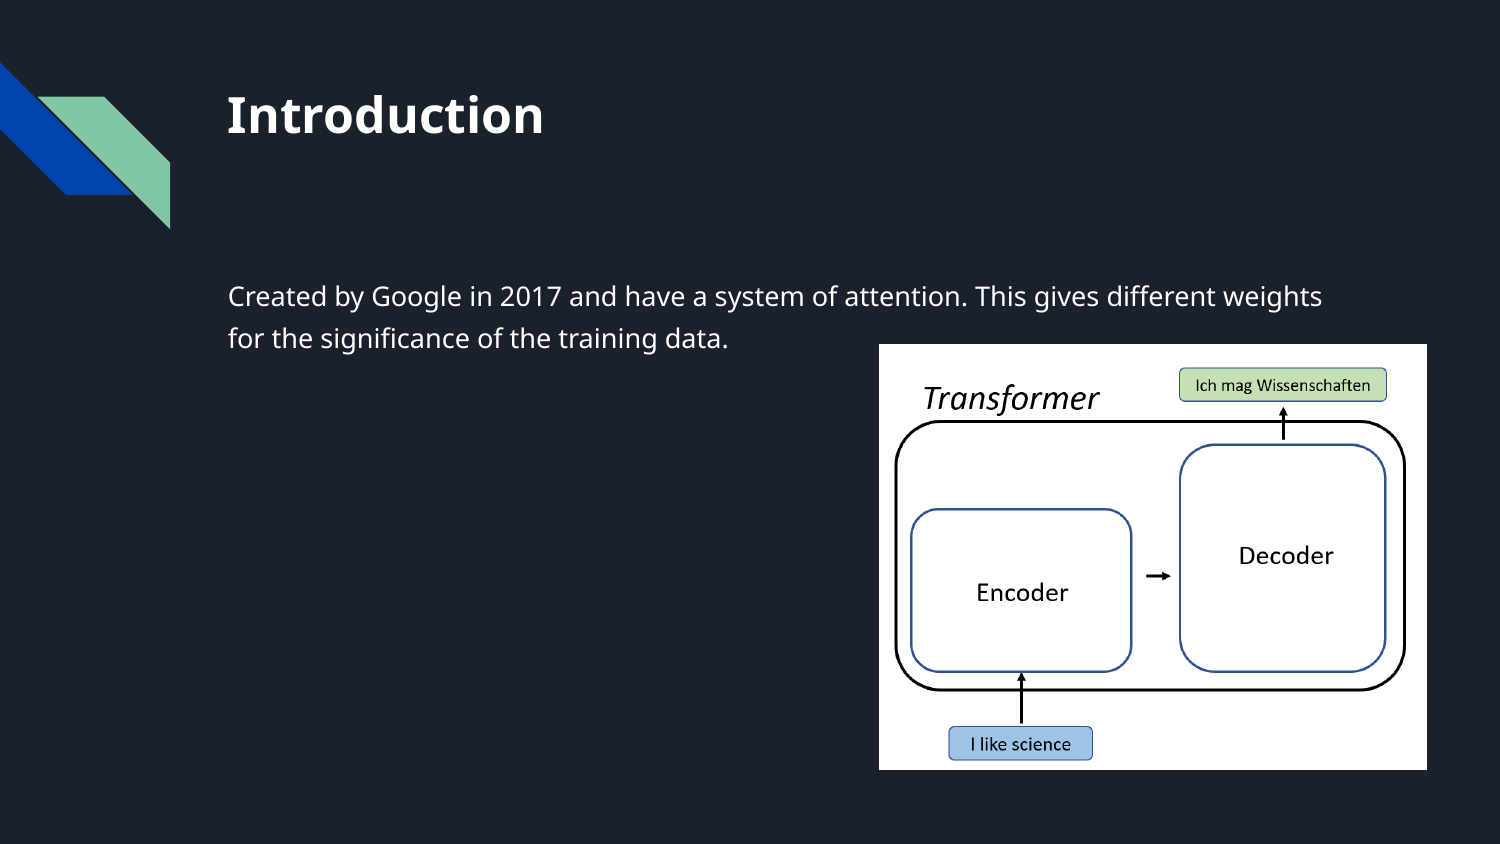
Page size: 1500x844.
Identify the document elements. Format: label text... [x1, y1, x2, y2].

list Created by Google in 2017 and have a system of attention. This gives different weights for the significance of the training data. [212, 257, 1368, 735]
picture [879, 344, 1427, 770]
title Introduction [212, 64, 1368, 215]
